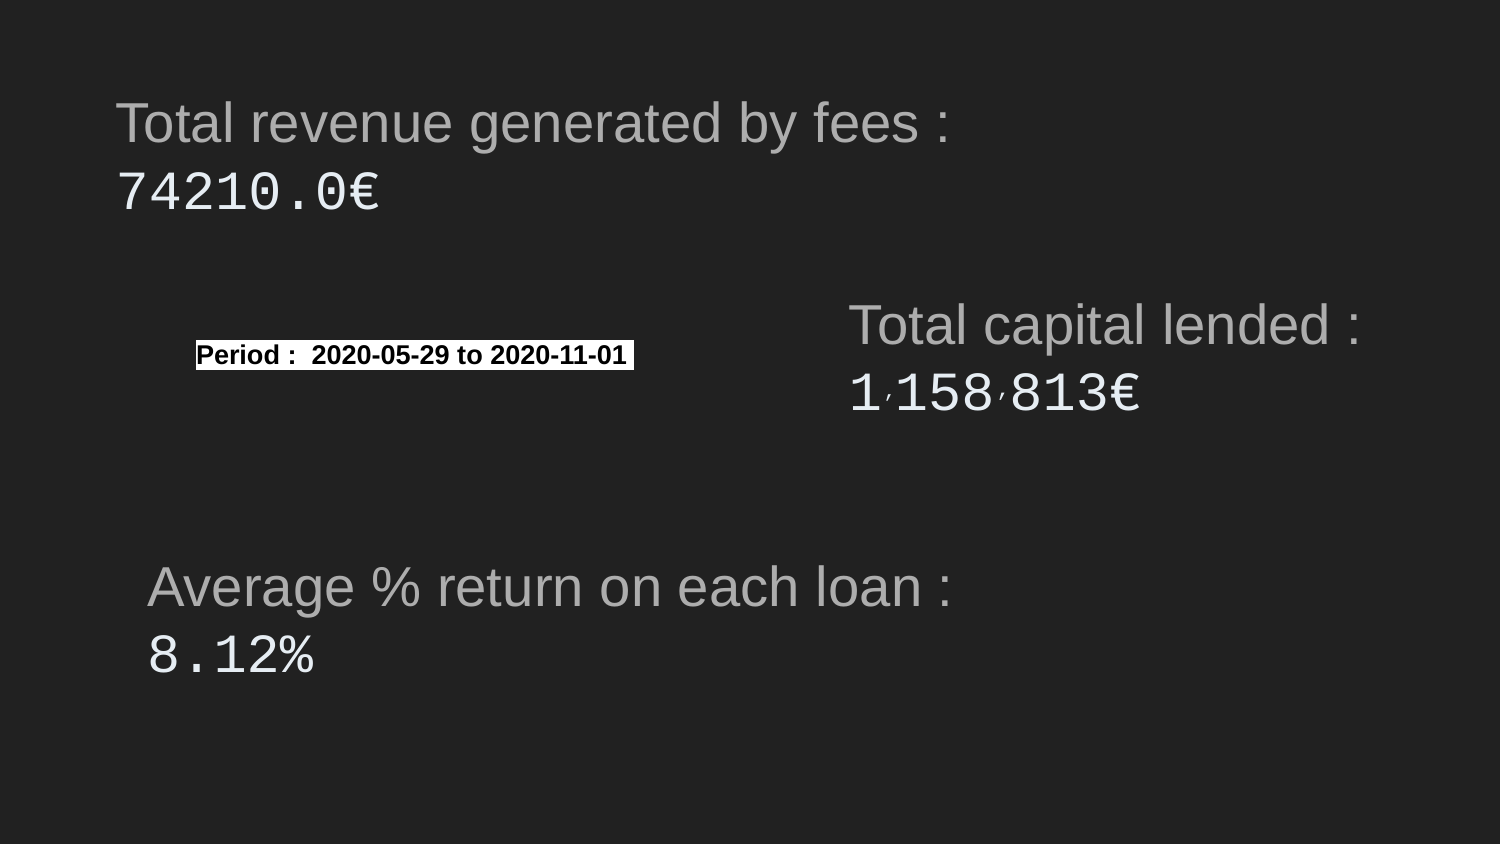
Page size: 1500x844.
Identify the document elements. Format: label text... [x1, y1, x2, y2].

text_box Total capital lended : 1’158’813€ [833, 273, 1500, 437]
text_box Period : 2020-05-29 to 2020-11-01 [181, 322, 674, 445]
text_box Average % return on each loan : 8.12% [132, 534, 1013, 699]
text_box Total revenue generated by fees : 74210.0€ [100, 71, 982, 236]
